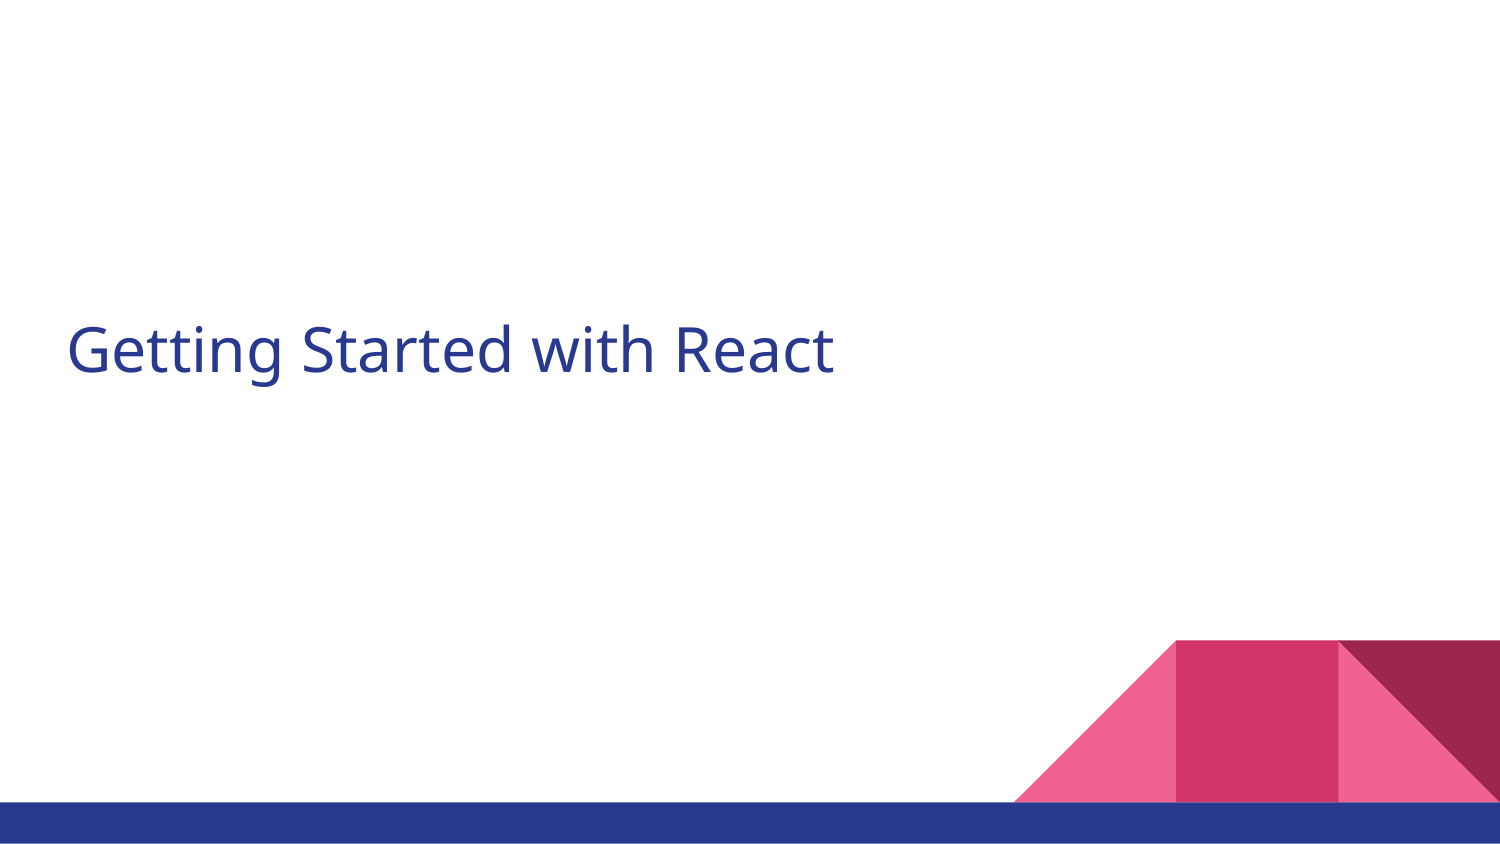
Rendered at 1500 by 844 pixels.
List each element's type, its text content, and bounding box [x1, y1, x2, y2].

title Getting Started with React [51, 294, 1449, 443]
